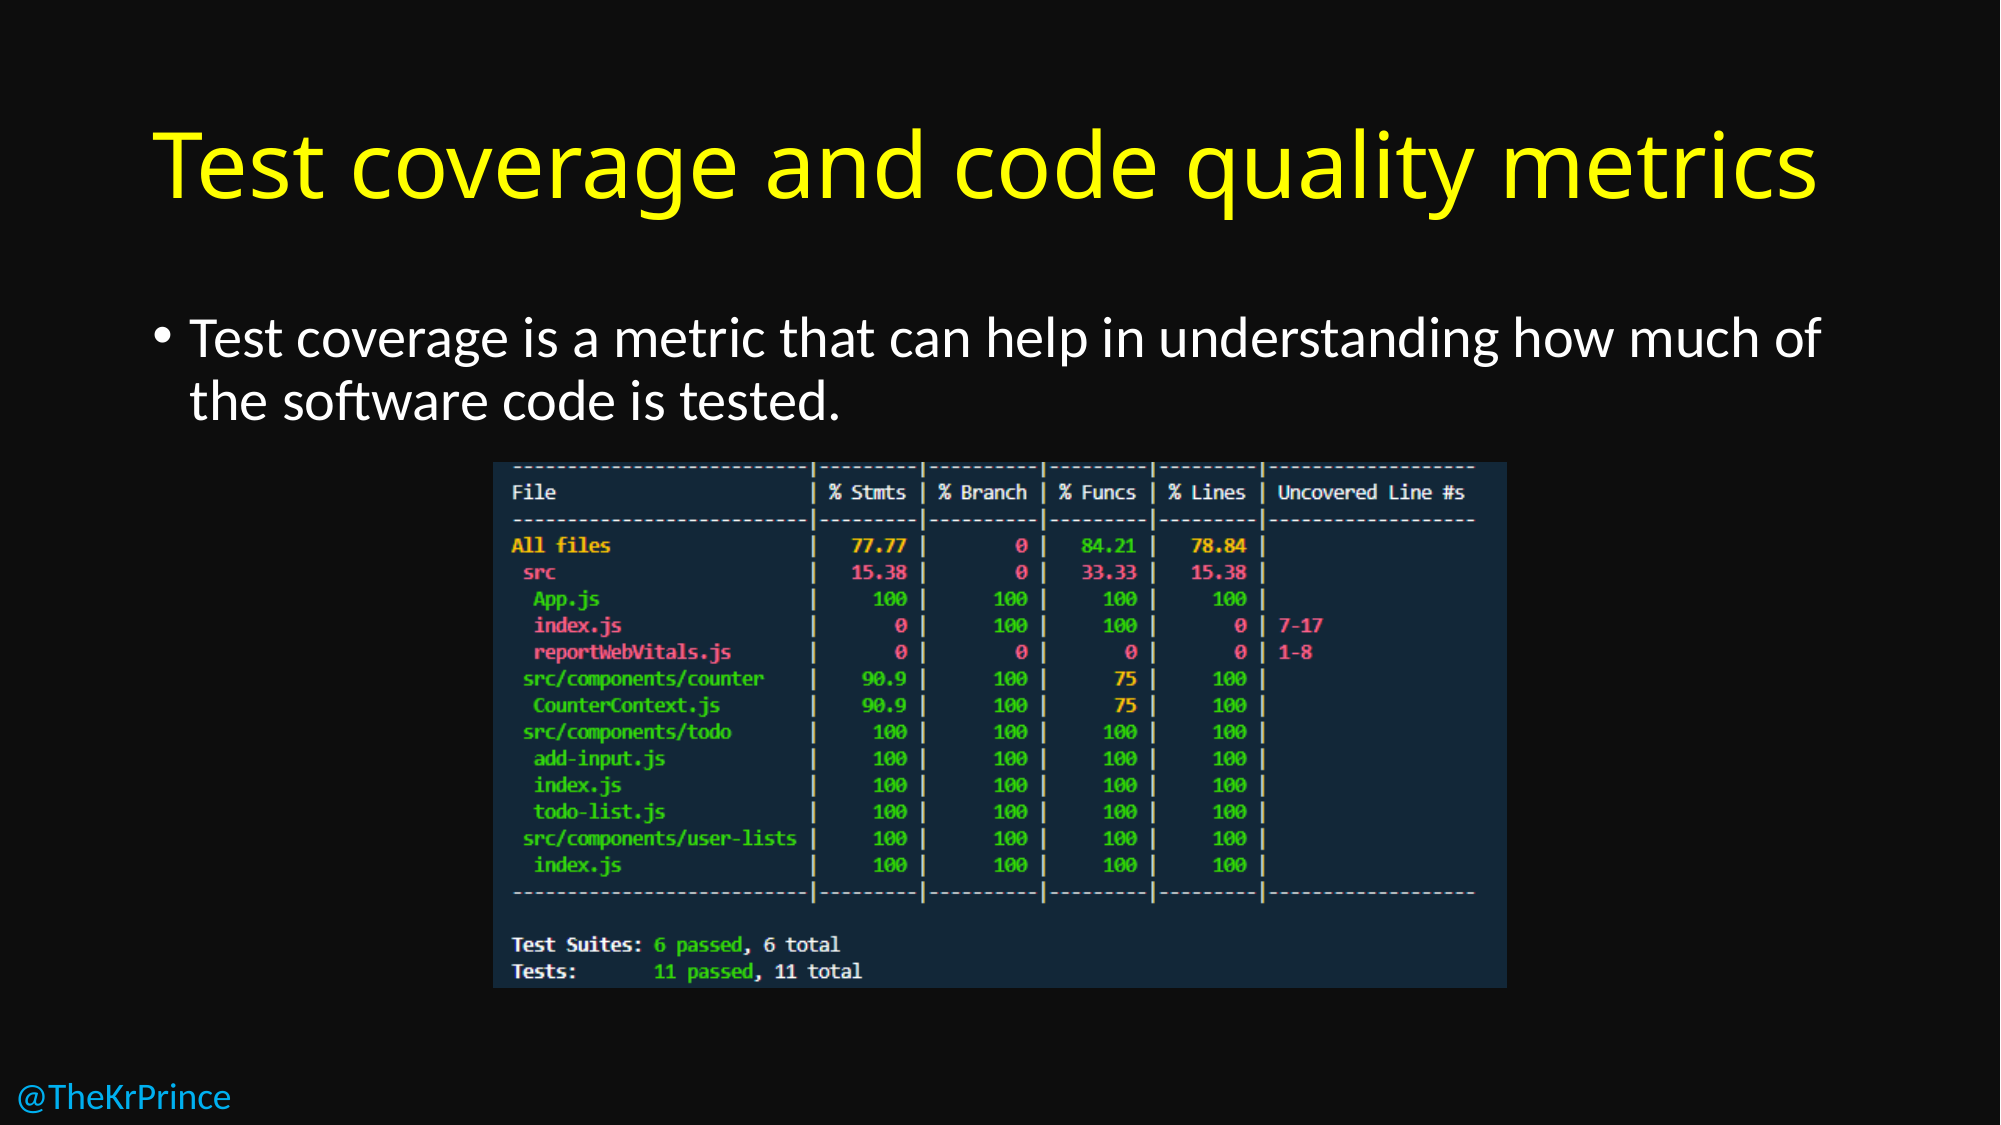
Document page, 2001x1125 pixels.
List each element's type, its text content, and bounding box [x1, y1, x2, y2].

text_box @TheKrPrince [0, 1064, 274, 1125]
list Test coverage is a metric that can help in understanding how much of the software code is tested. [137, 299, 1863, 1014]
title Test coverage and code quality metrics [137, 59, 1863, 278]
picture [493, 462, 1507, 988]
